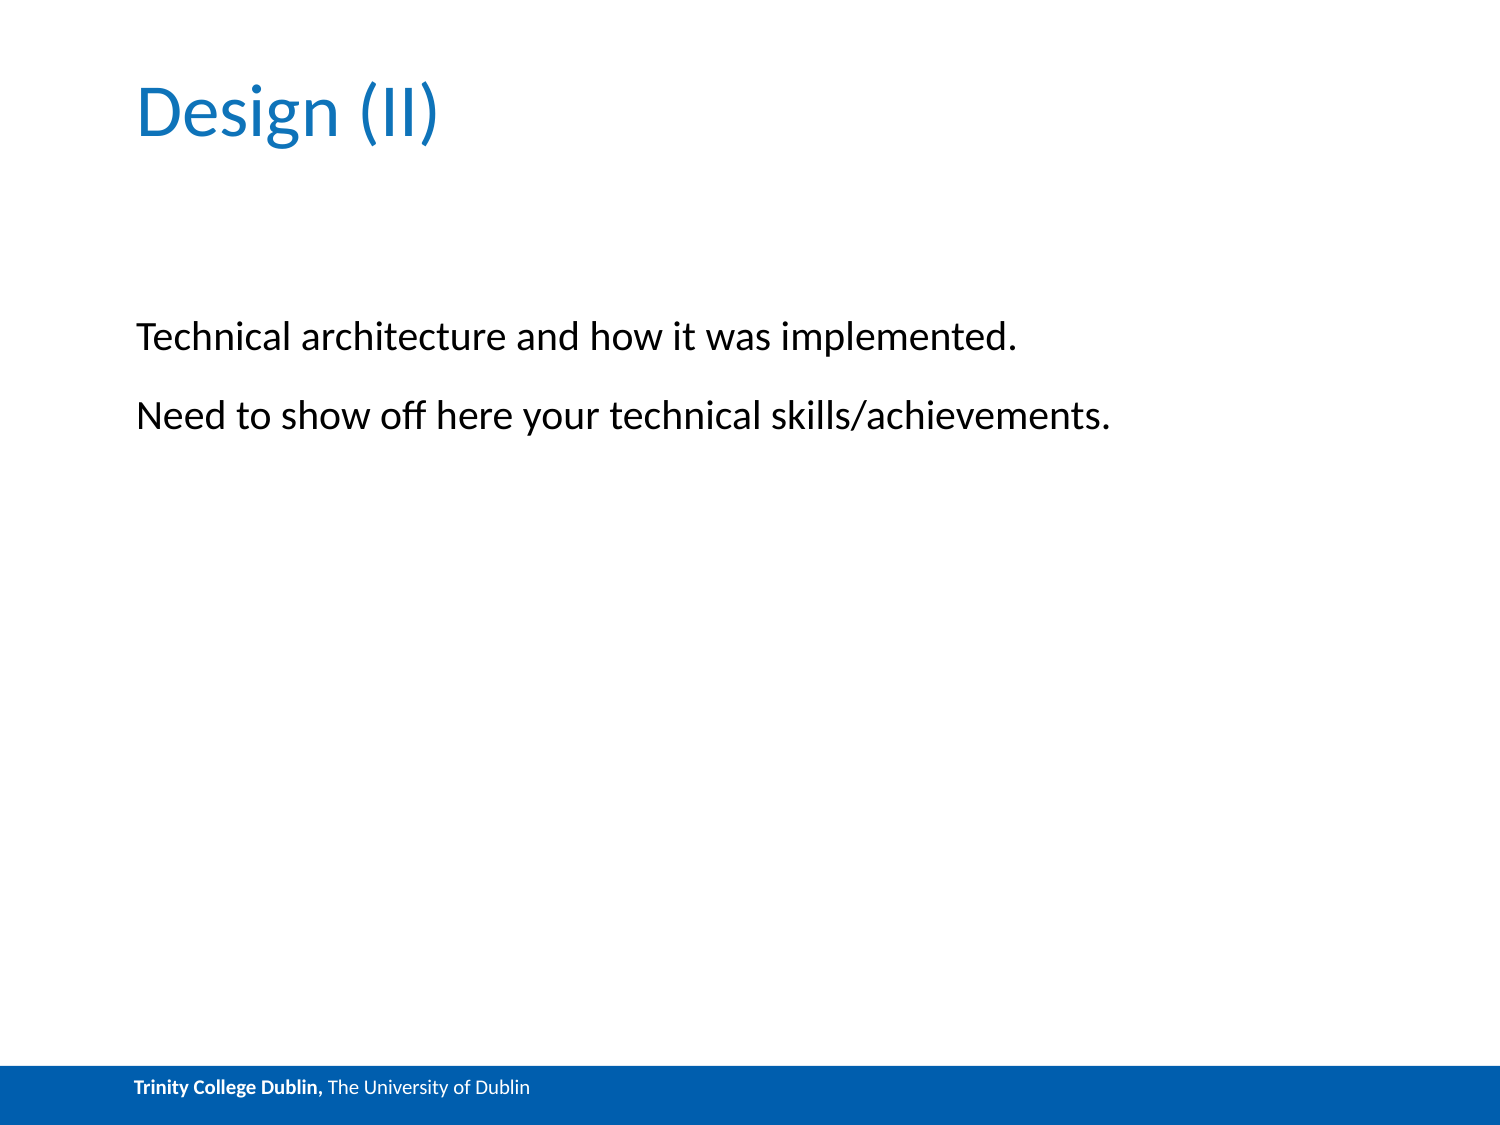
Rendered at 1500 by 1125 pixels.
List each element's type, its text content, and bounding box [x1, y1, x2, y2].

title Design (II) [135, 59, 1367, 152]
list Technical architecture and how it was implemented. Need to show off here your technical skills/achievements. [135, 308, 1367, 972]
